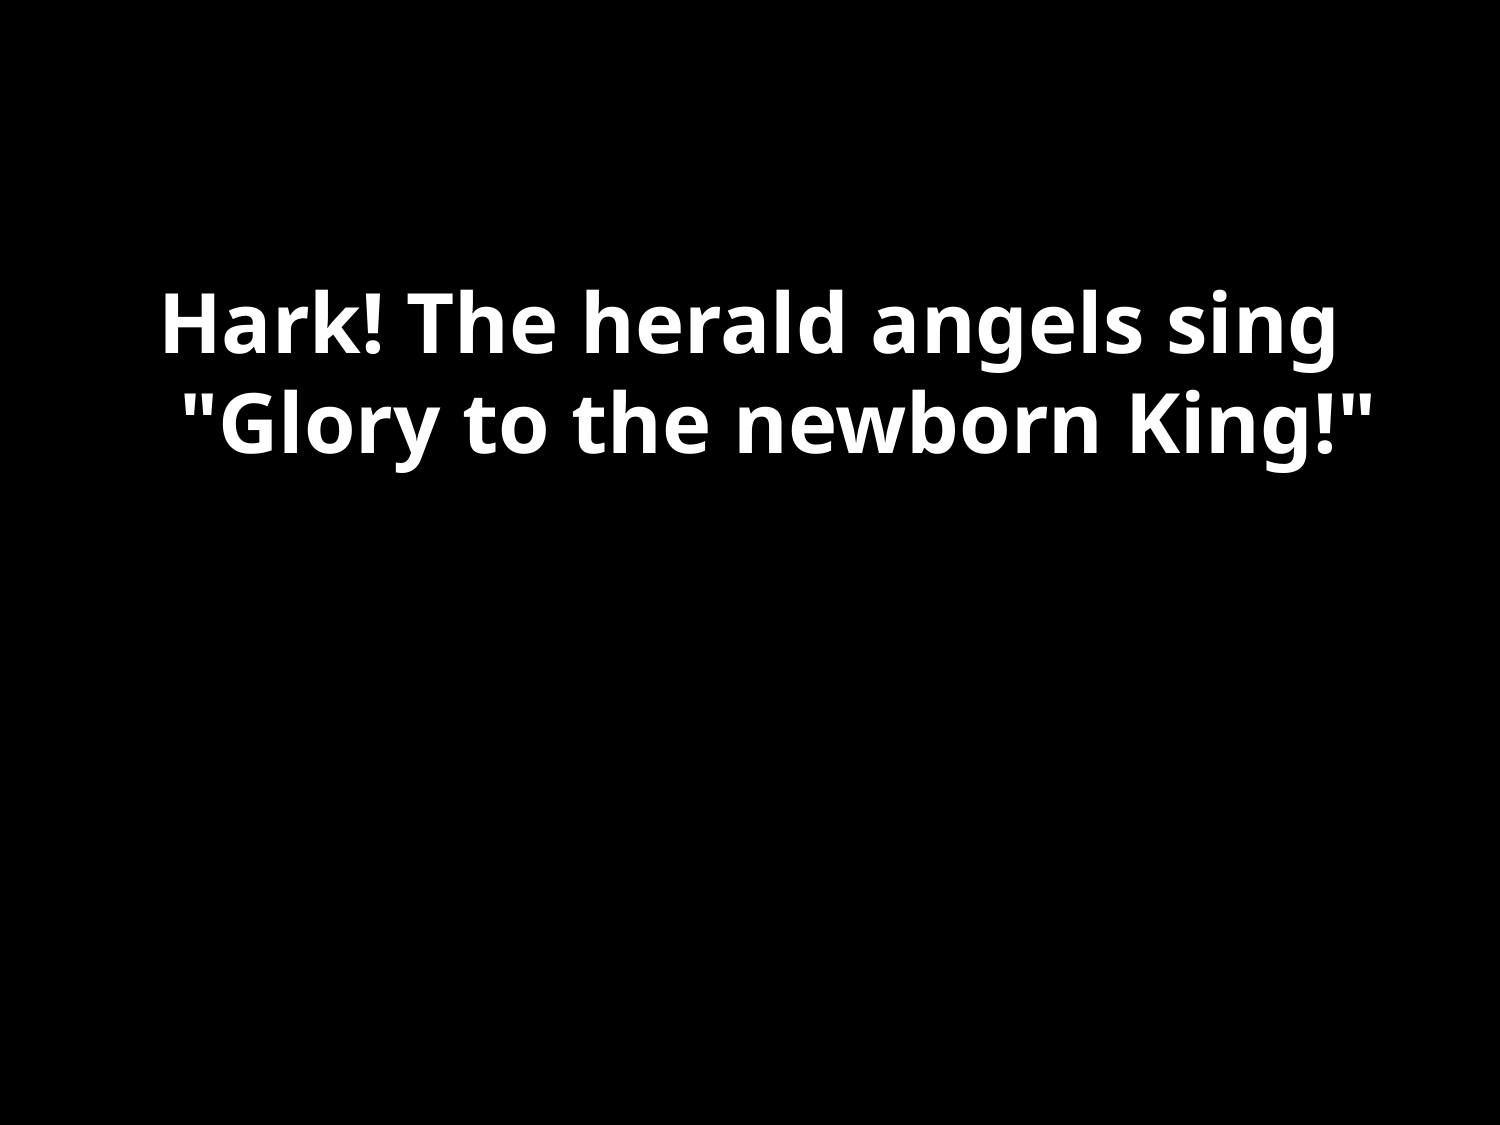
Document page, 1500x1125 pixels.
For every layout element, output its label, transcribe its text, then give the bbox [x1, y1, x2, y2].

list Hark! The herald angels sing "Glory to the newborn King!" [74, 262, 1426, 1006]
